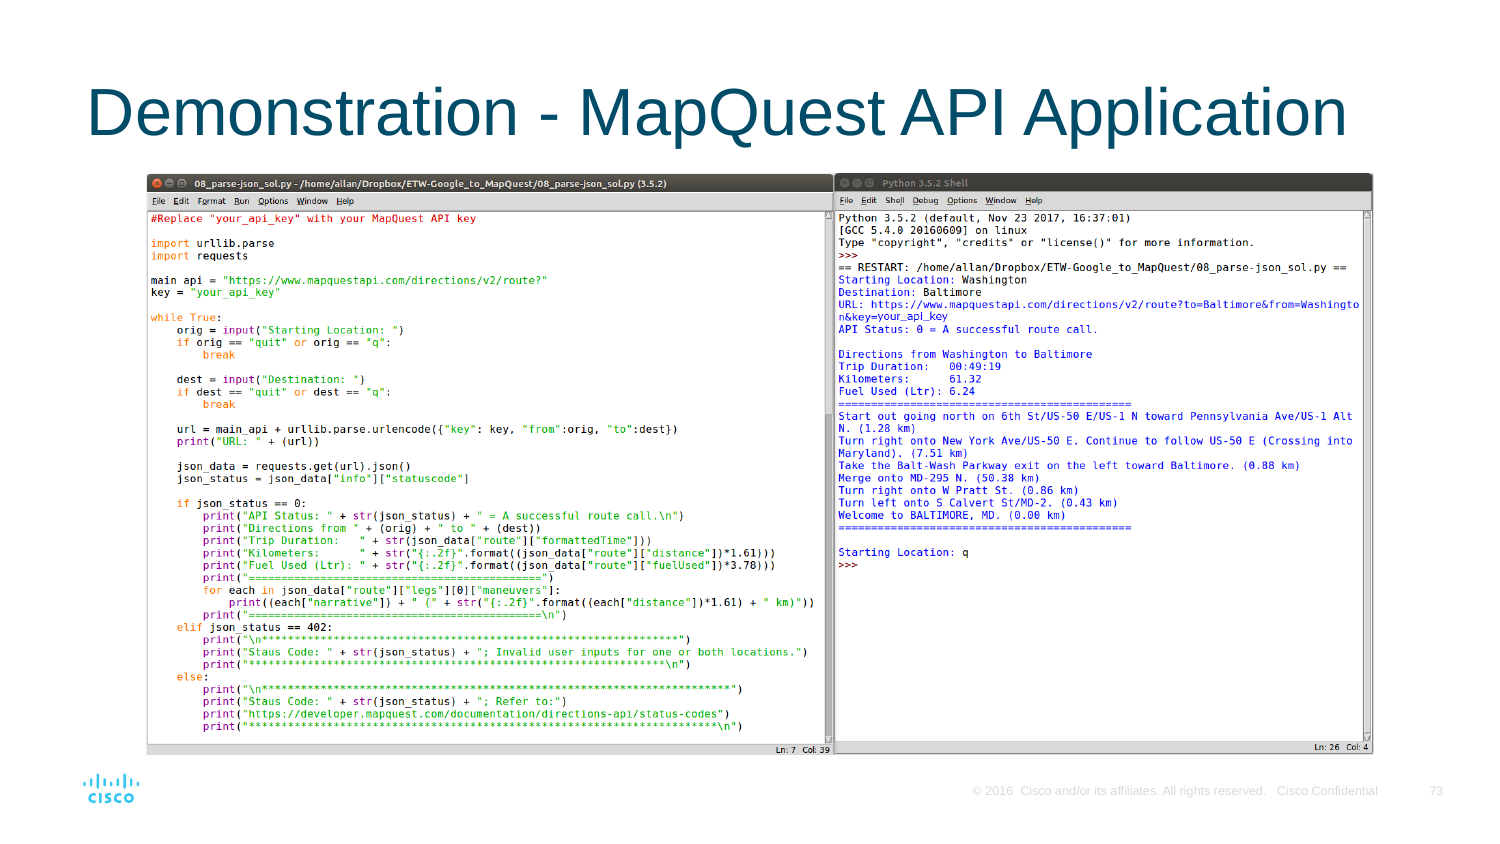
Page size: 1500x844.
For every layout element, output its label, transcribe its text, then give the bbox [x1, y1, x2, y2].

title Demonstration - MapQuest API Application [71, 55, 1441, 176]
picture [146, 173, 1375, 755]
